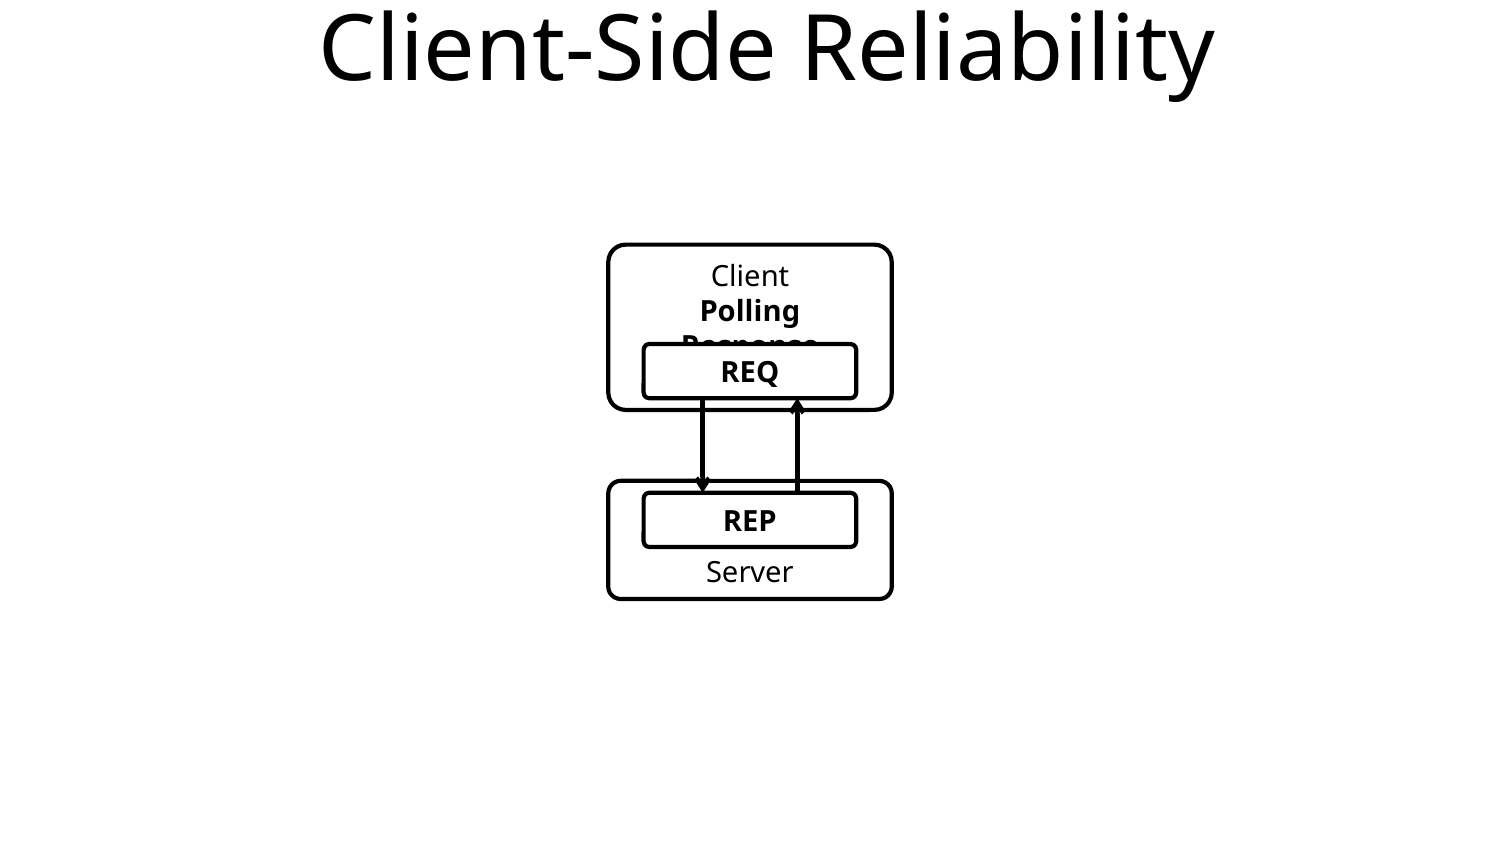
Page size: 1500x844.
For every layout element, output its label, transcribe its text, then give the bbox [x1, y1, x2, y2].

title Client-Side Reliability [92, 0, 1443, 114]
text_box Client Polling Response [606, 242, 894, 413]
text_box REP [641, 490, 859, 550]
text_box REQ [641, 341, 859, 401]
text_box Server [606, 478, 894, 602]
